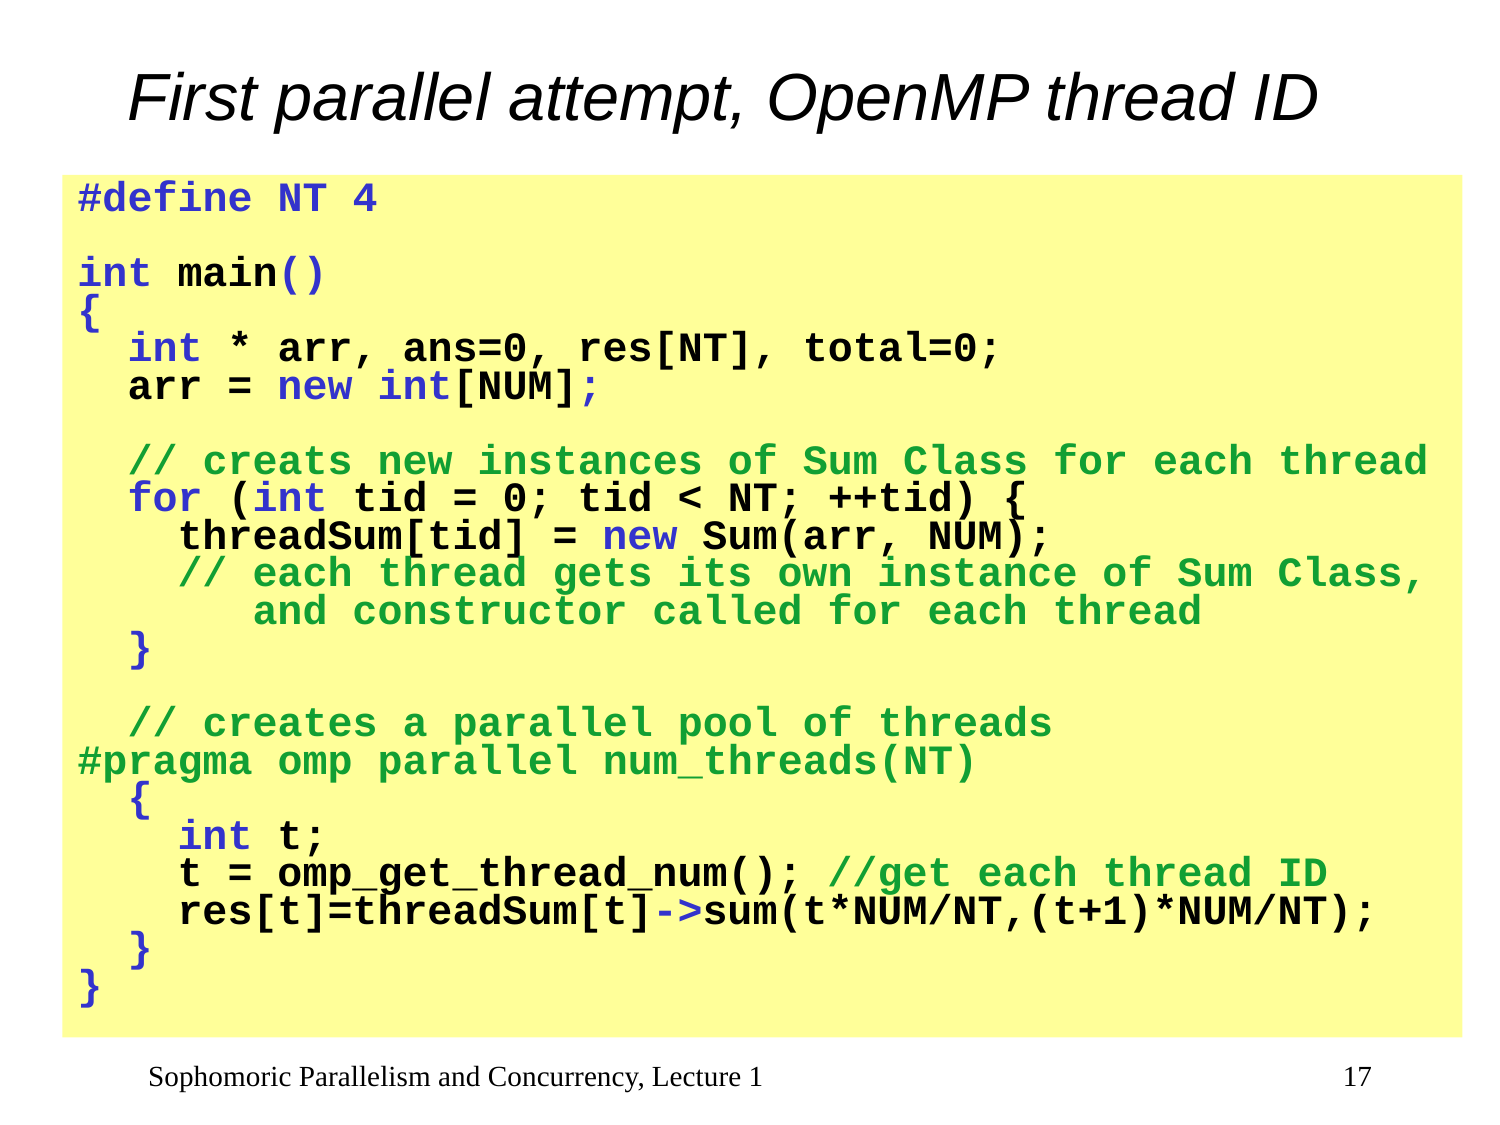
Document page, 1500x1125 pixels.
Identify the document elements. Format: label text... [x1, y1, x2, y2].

footer Sophomoric Parallelism and Concurrency, Lecture 1 [124, 1049, 788, 1125]
slide_number 17 [1074, 1049, 1388, 1125]
title First parallel attempt, OpenMP thread ID [112, 24, 1388, 163]
text_box #define NT 4 int main() { int * arr, ans=0, res[NT], total=0; arr = new int[NUM]; // creats new instances of Sum Class for each thread for (int tid = 0; tid < NT; ++tid) { threadSum[tid] = new Sum(arr, NUM); // each thread gets its own instance of Sum Class, and constructor called for each thread } // creates a parallel pool of threads #pragma omp parallel num_threads(NT) { int t; t = omp_get_thread_num(); //get each thread ID res[t]=threadSum[t]->sum(t*NUM/NT,(t+1)*NUM/NT); } } [62, 174, 1463, 1038]
